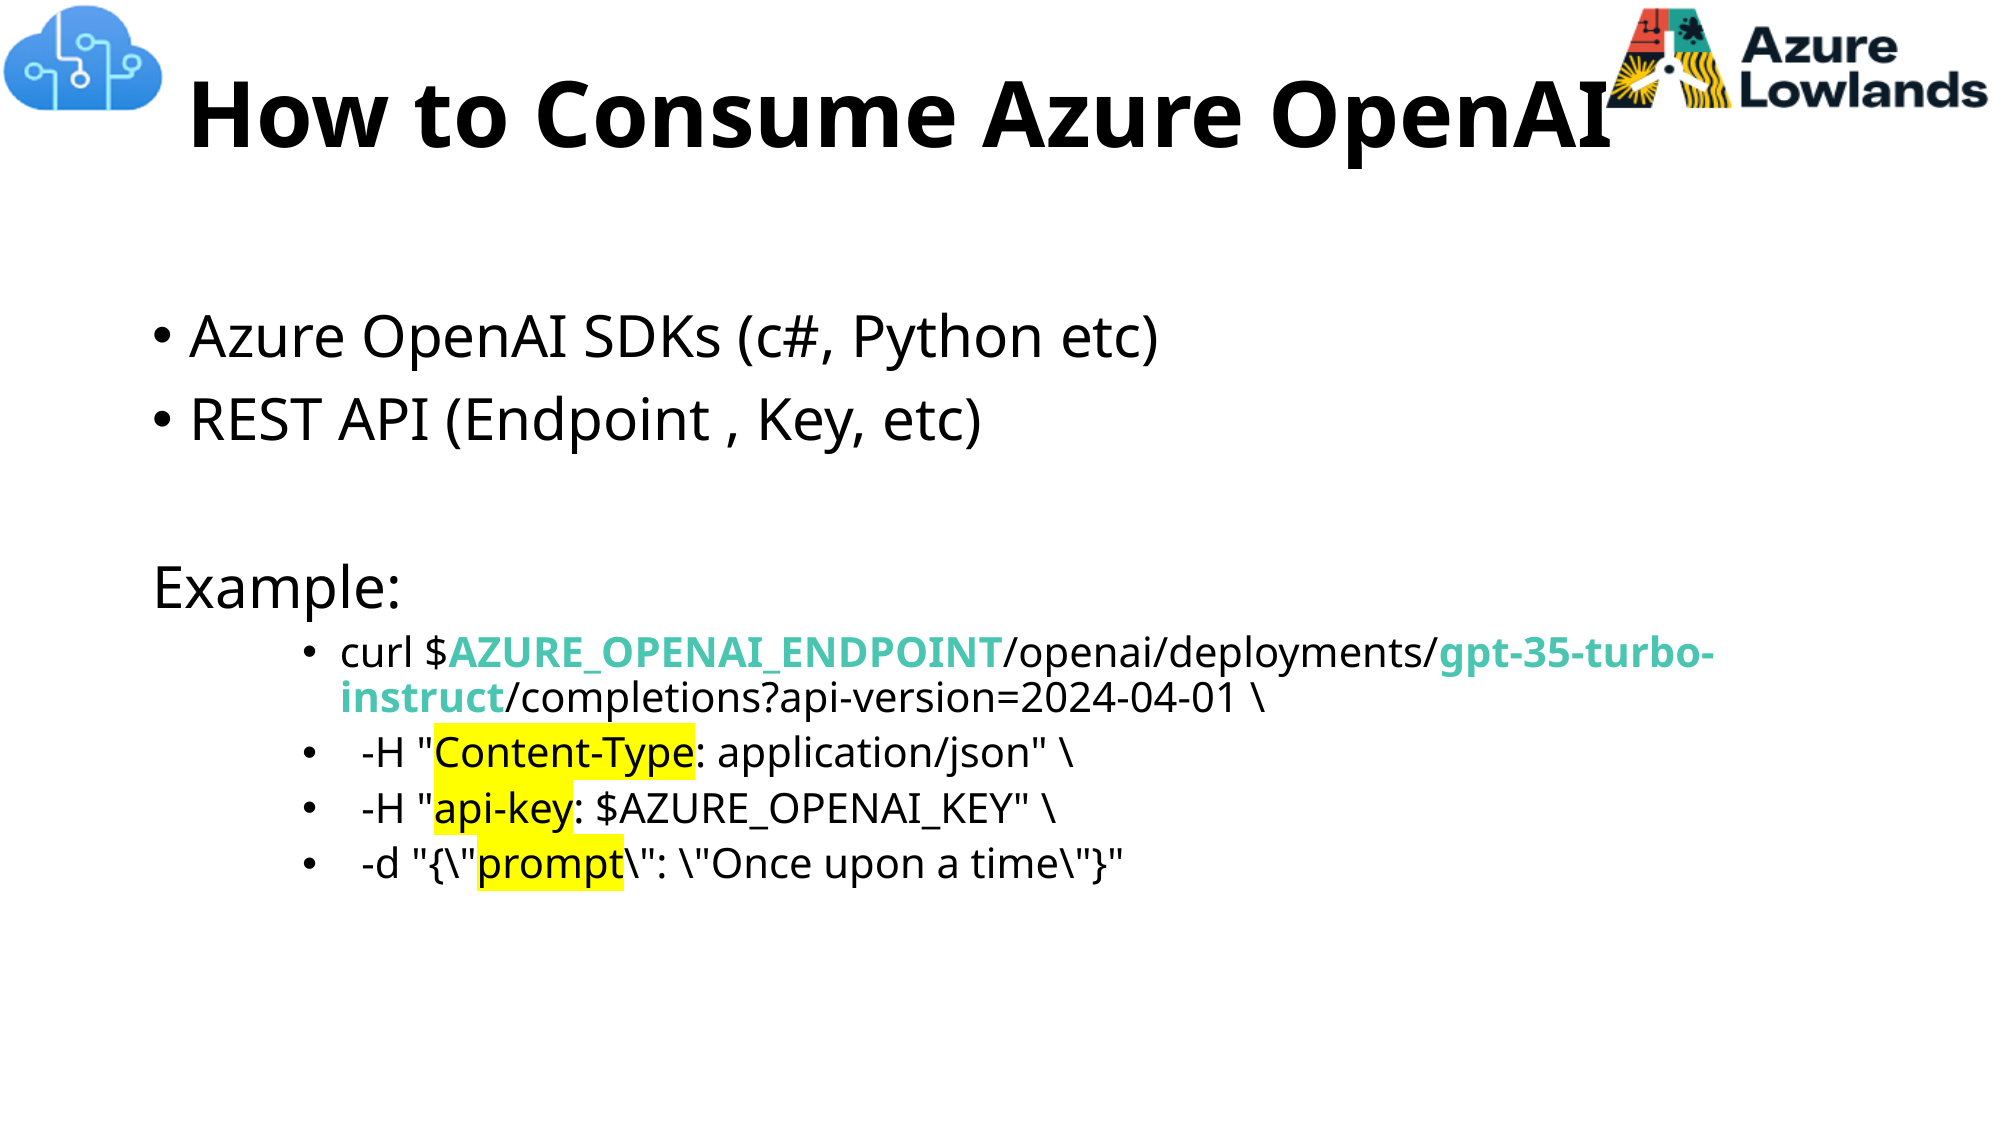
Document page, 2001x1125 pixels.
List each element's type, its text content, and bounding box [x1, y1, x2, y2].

list Azure OpenAI SDKs (c#, Python etc) REST API (Endpoint , Key, etc) Example: curl $AZURE_OPENAI_ENDPOINT/openai/deployments/gpt-35-turbo-instruct/completions?api-version=2024-04-01 \ -H "Content-Type: application/json" \ -H "api-key: $AZURE_OPENAI_KEY" \ -d "{\"prompt\": \"Once upon a time\"}" [137, 299, 1863, 1014]
picture [1606, 0, 2000, 113]
title How to Consume Azure OpenAI [37, 9, 1763, 227]
picture [0, 0, 165, 113]
